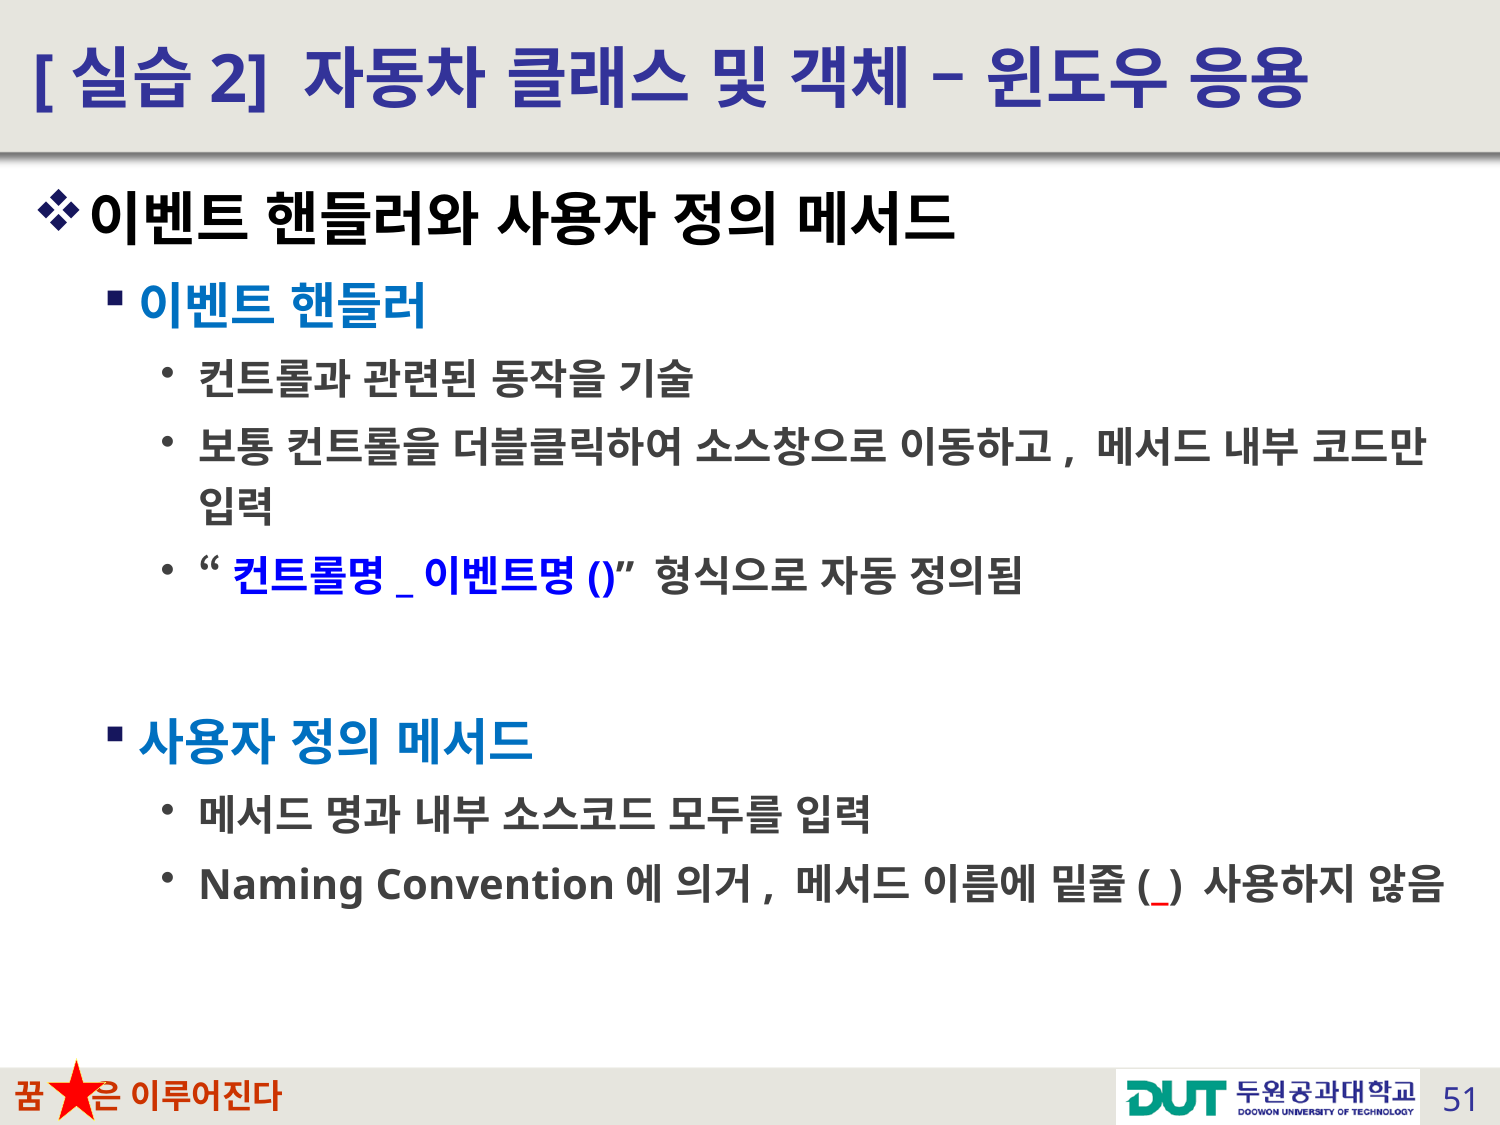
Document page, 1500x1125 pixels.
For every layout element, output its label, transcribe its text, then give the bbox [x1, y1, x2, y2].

picture [100, 1085, 113, 1090]
title [실습2] 자동차 클래스 및 객체 – 윈도우 응용 [17, 8, 1483, 142]
picture [0, 0, 1500, 173]
picture [0, 1066, 1500, 1125]
list 이벤트 핸들러와 사용자 정의 메서드 이벤트 핸들러 컨트롤과 관련된 동작을 기술 보통 컨트롤을 더블클릭하여 소스창으로 이동하고, 메서드 내부 코드만 입력 “컨트롤명_이벤트명()” 형식으로 자동 정의됨 사용자 정의 메서드 메서드 명과 내부 소스코드 모두를 입력 Naming Convention에 의거, 메서드 이름에 밑줄(_) 사용하지 않음 [17, 160, 1487, 1067]
